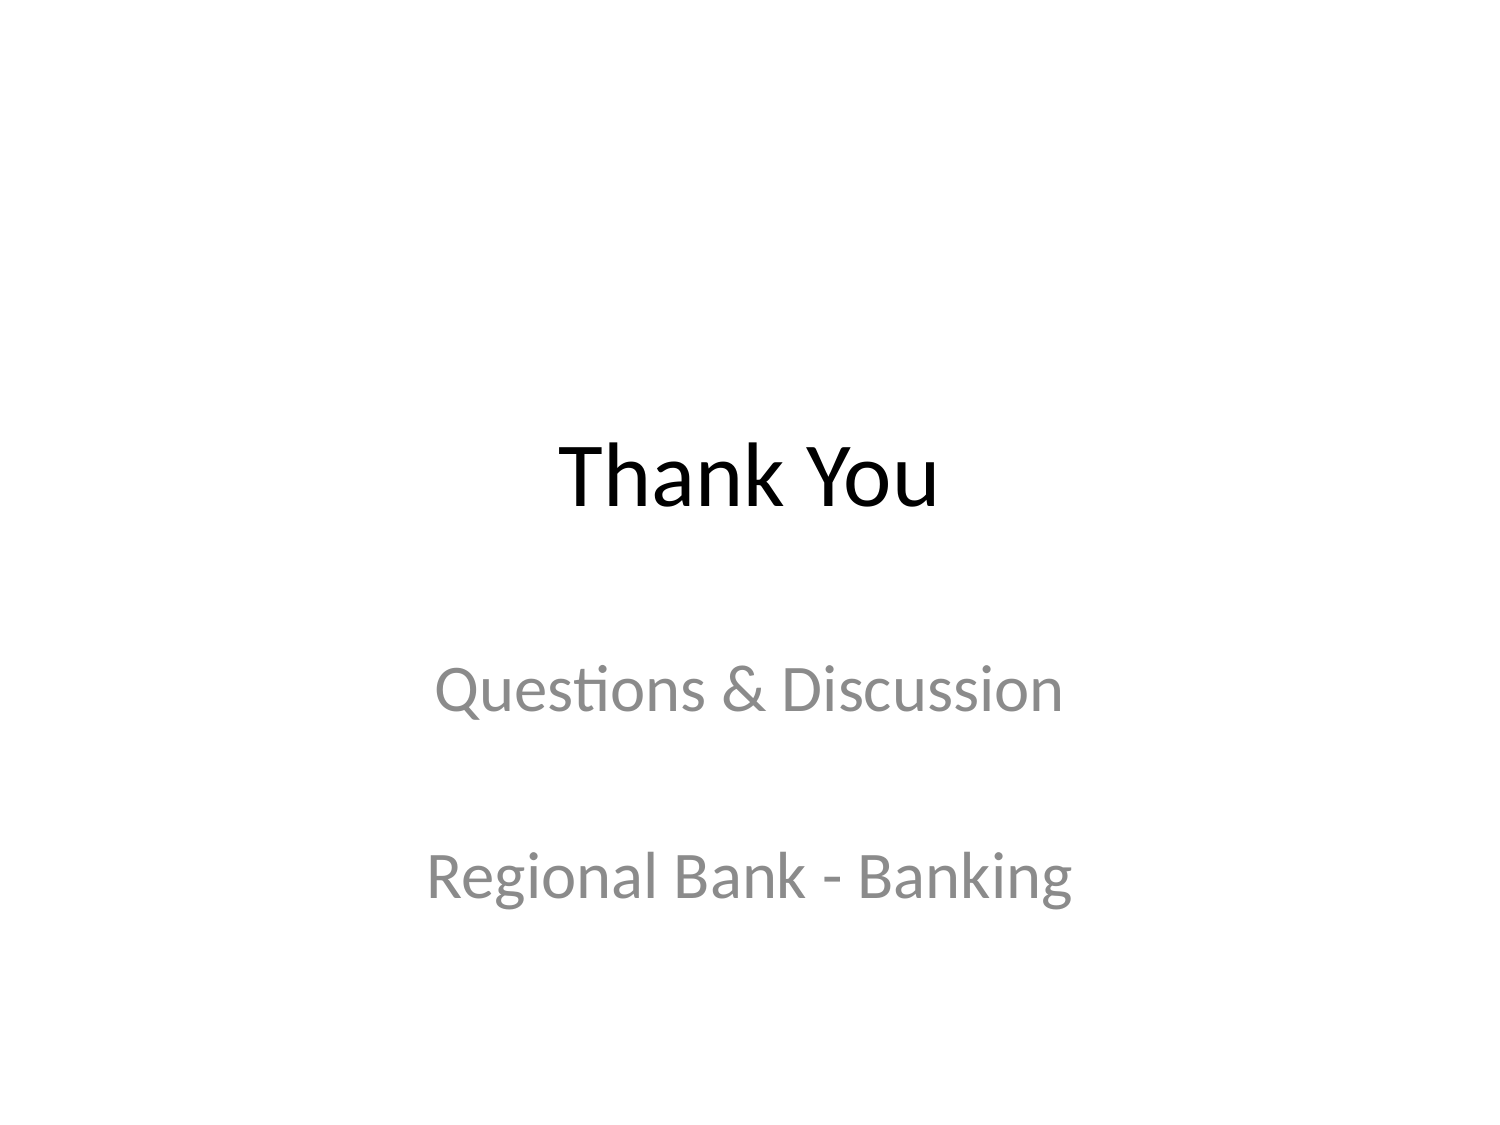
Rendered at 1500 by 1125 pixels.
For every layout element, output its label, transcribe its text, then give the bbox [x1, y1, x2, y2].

title Thank You [112, 349, 1388, 591]
subtitle Questions & Discussion Regional Bank - Banking [225, 637, 1275, 925]
